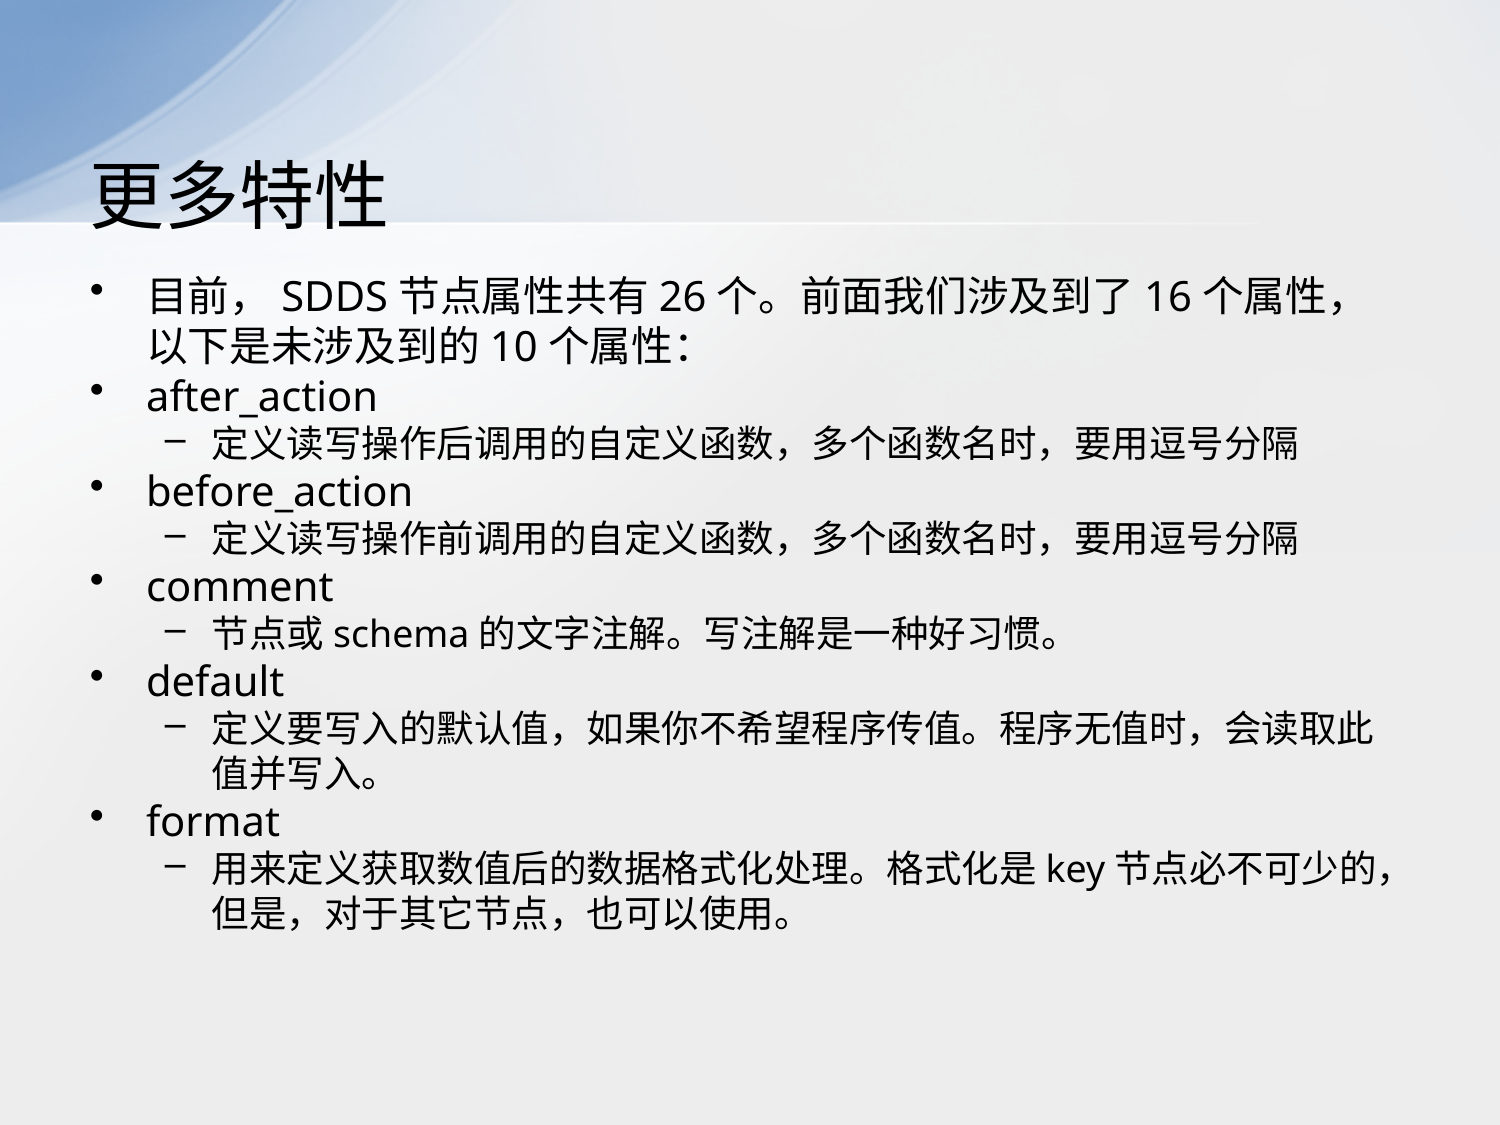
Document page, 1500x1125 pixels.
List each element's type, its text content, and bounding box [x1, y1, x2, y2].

list 目前，SDDS节点属性共有26个。前面我们涉及到了16个属性，以下是未涉及到的10个属性： after_action 定义读写操作后调用的自定义函数，多个函数名时，要用逗号分隔 before_action 定义读写操作前调用的自定义函数，多个函数名时，要用逗号分隔 comment 节点或schema的文字注解。写注解是一种好习惯。 default 定义要写入的默认值，如果你不希望程序传值。程序无值时，会读取此值并写入。 format 用来定义获取数值后的数据格式化处理。格式化是key节点必不可少的，但是，对于其它节点，也可以使用。 [75, 262, 1425, 1005]
title 更多特性 [75, 58, 1425, 247]
picture [0, 0, 1500, 1125]
